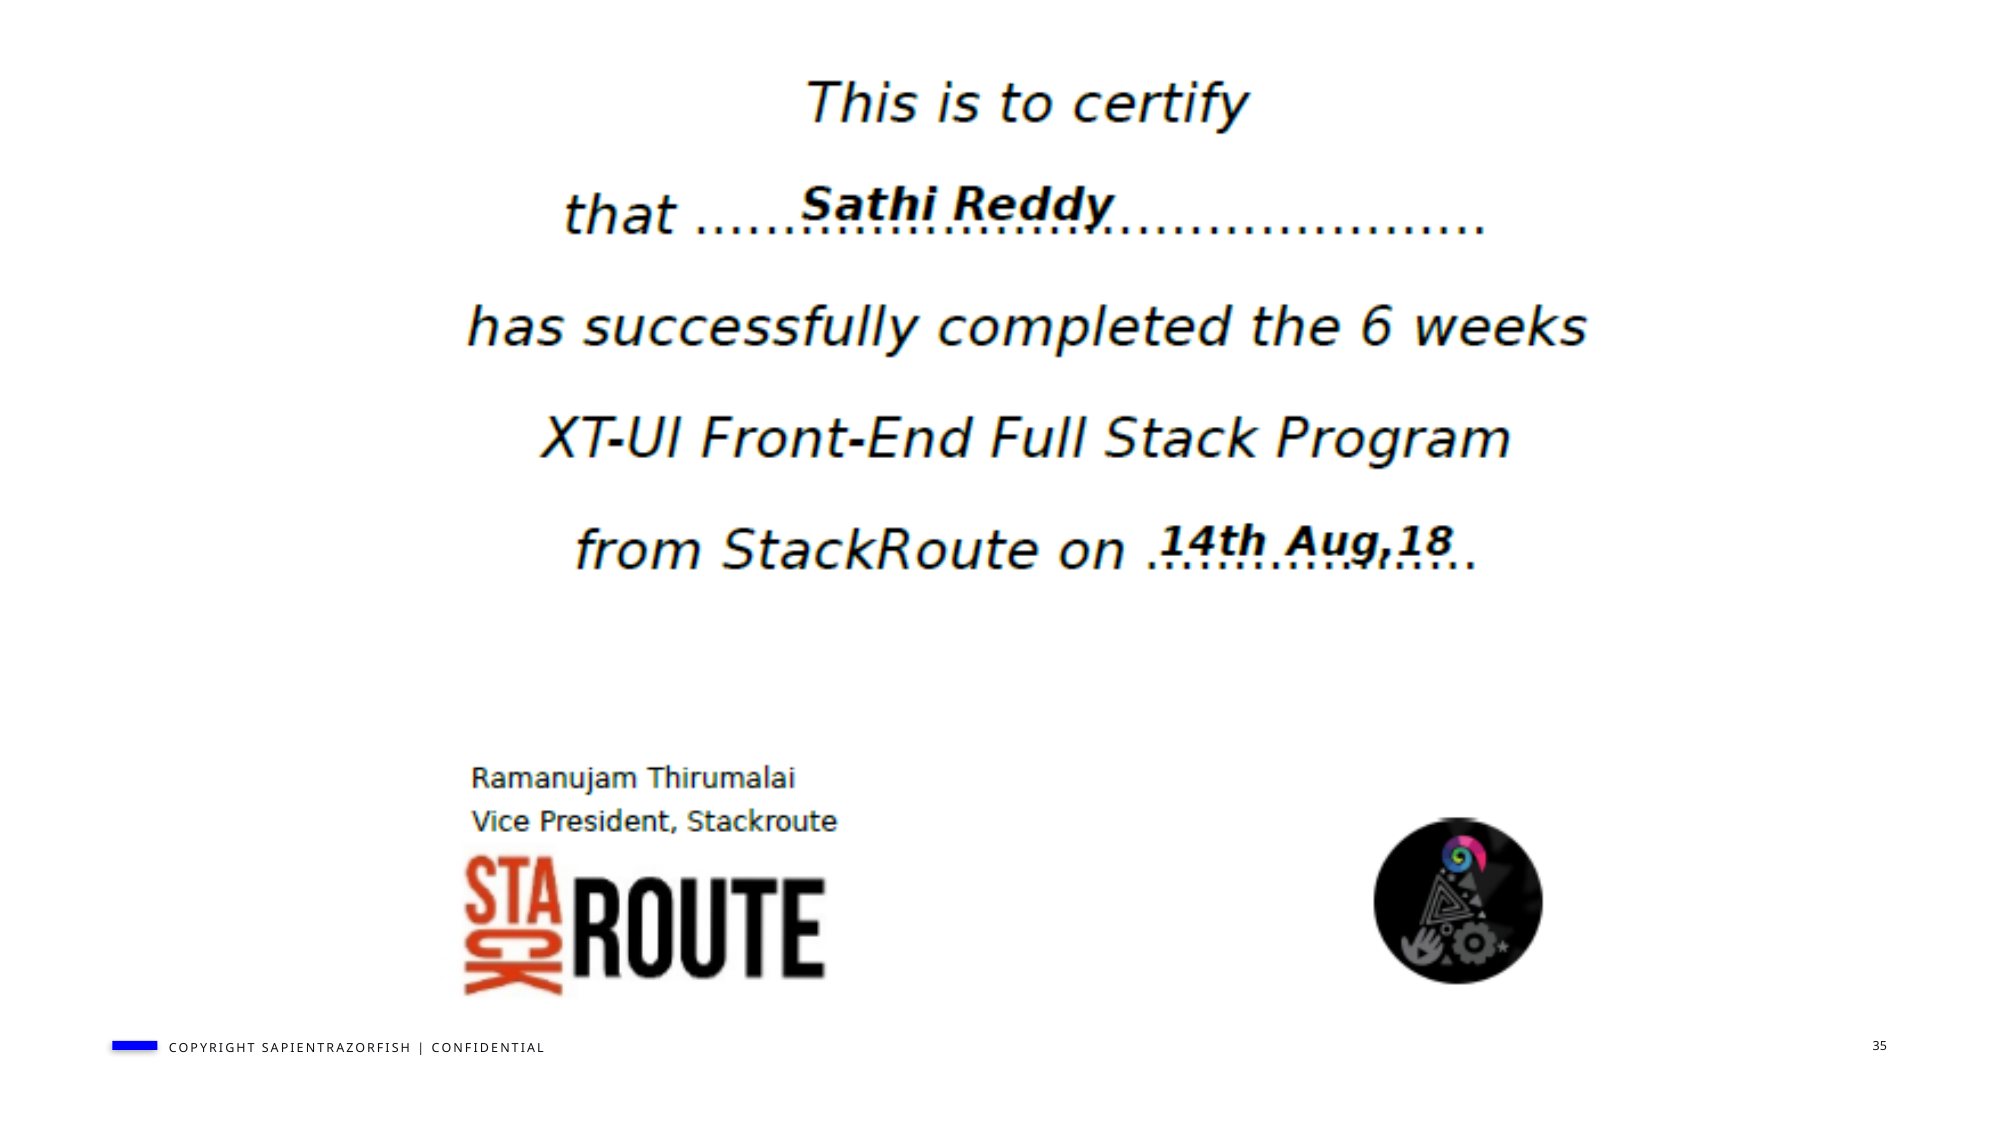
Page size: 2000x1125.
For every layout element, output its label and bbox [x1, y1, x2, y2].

picture [417, 27, 1671, 1029]
